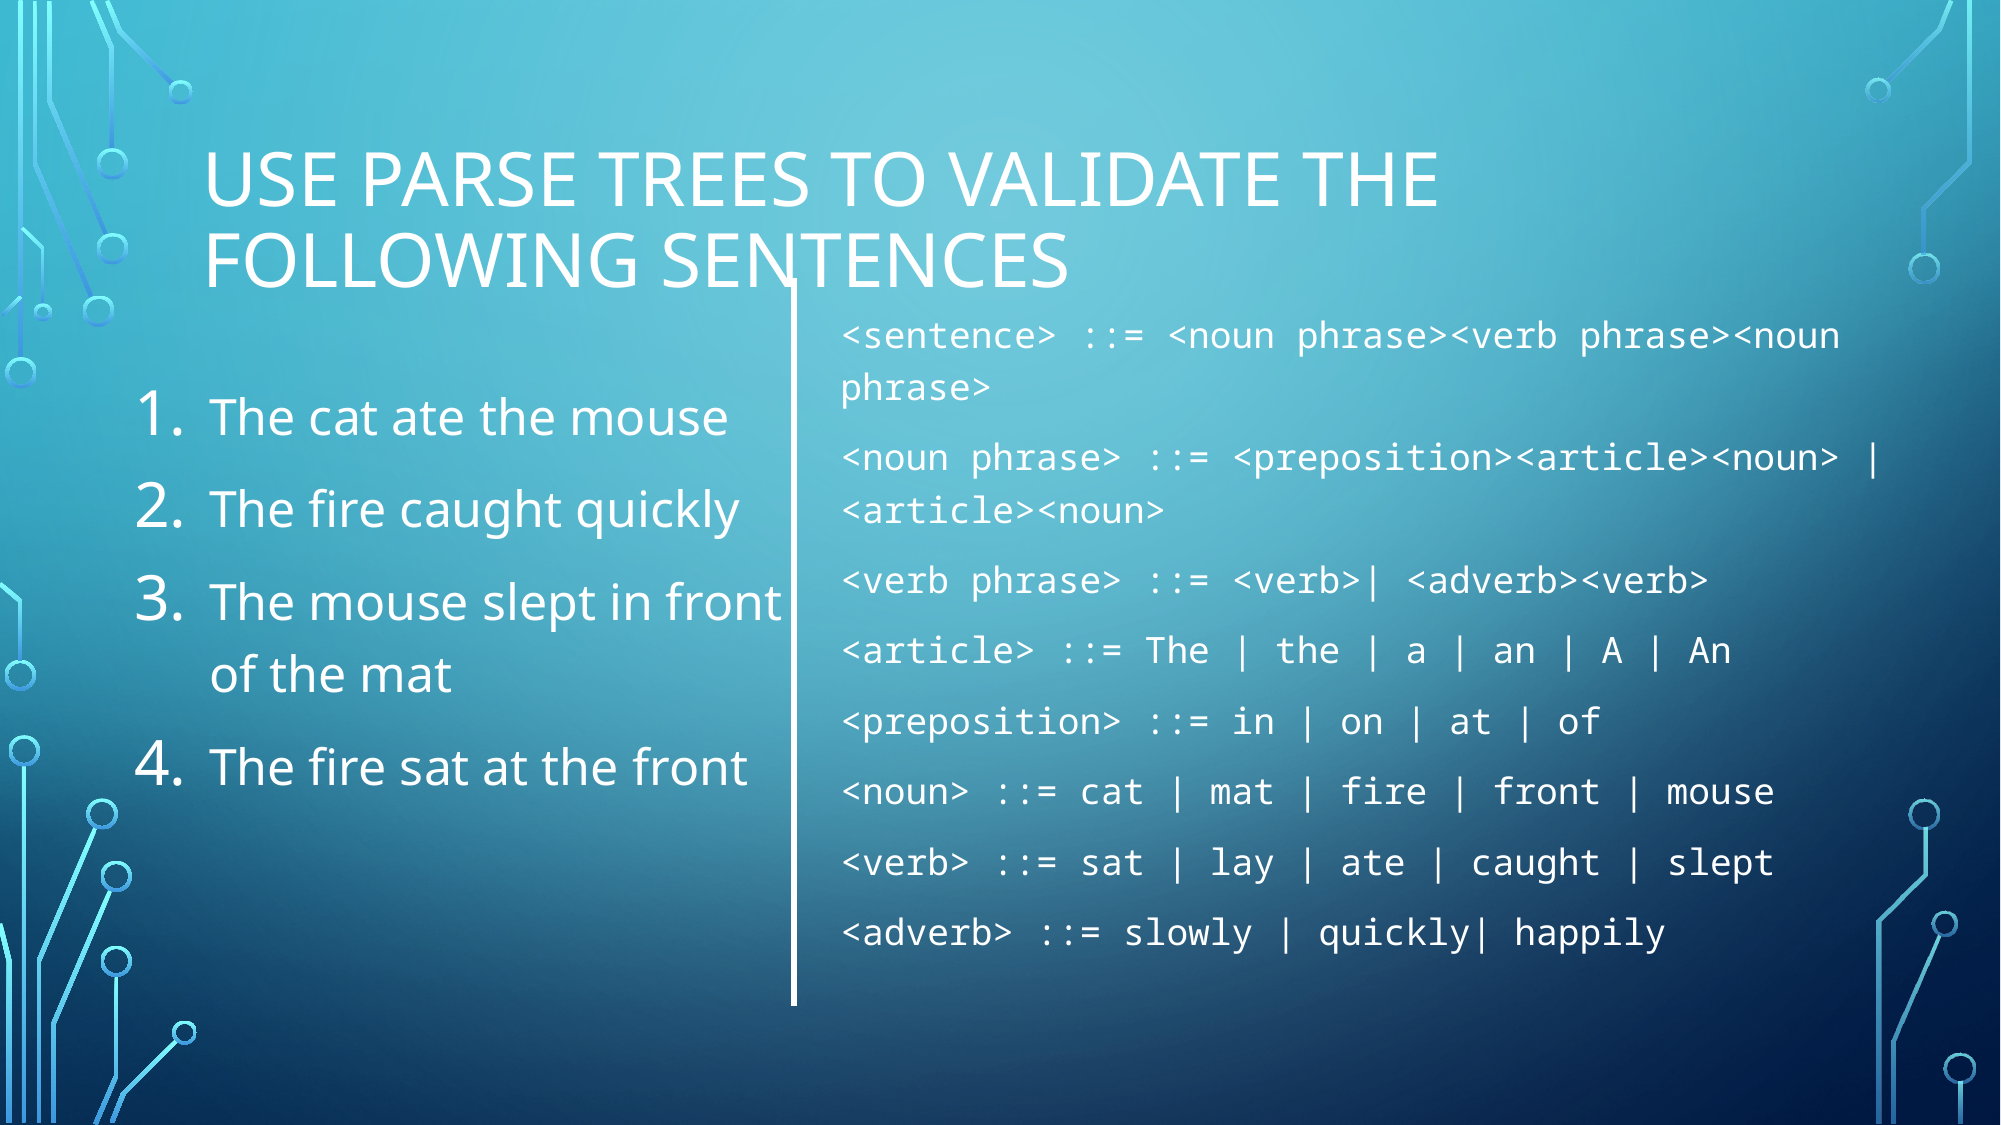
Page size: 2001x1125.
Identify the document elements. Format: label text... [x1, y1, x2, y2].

text_box <sentence> ::= <noun phrase><verb phrase><noun phrase> <noun phrase> ::= <preposition><article><noun> | <article><noun> <verb phrase> ::= <verb>| <adverb><verb> <article> ::= The | the | a | an | A | An <preposition> ::= in | on | at | of <noun> ::= cat | mat | fire | front | mouse <verb> ::= sat | lay | ate | caught | slept <adverb> ::= slowly | quickly| happily [825, 295, 1908, 968]
list The cat ate the mouse The fire caught quickly The mouse slept in front of the mat The fire sat at the front [797, 365, 802, 947]
list The cat ate the mouse The fire caught quickly The mouse slept in front of the mat The fire sat at the front [119, 365, 791, 947]
title Use parse trees to validate the following sentences [187, 101, 1813, 344]
